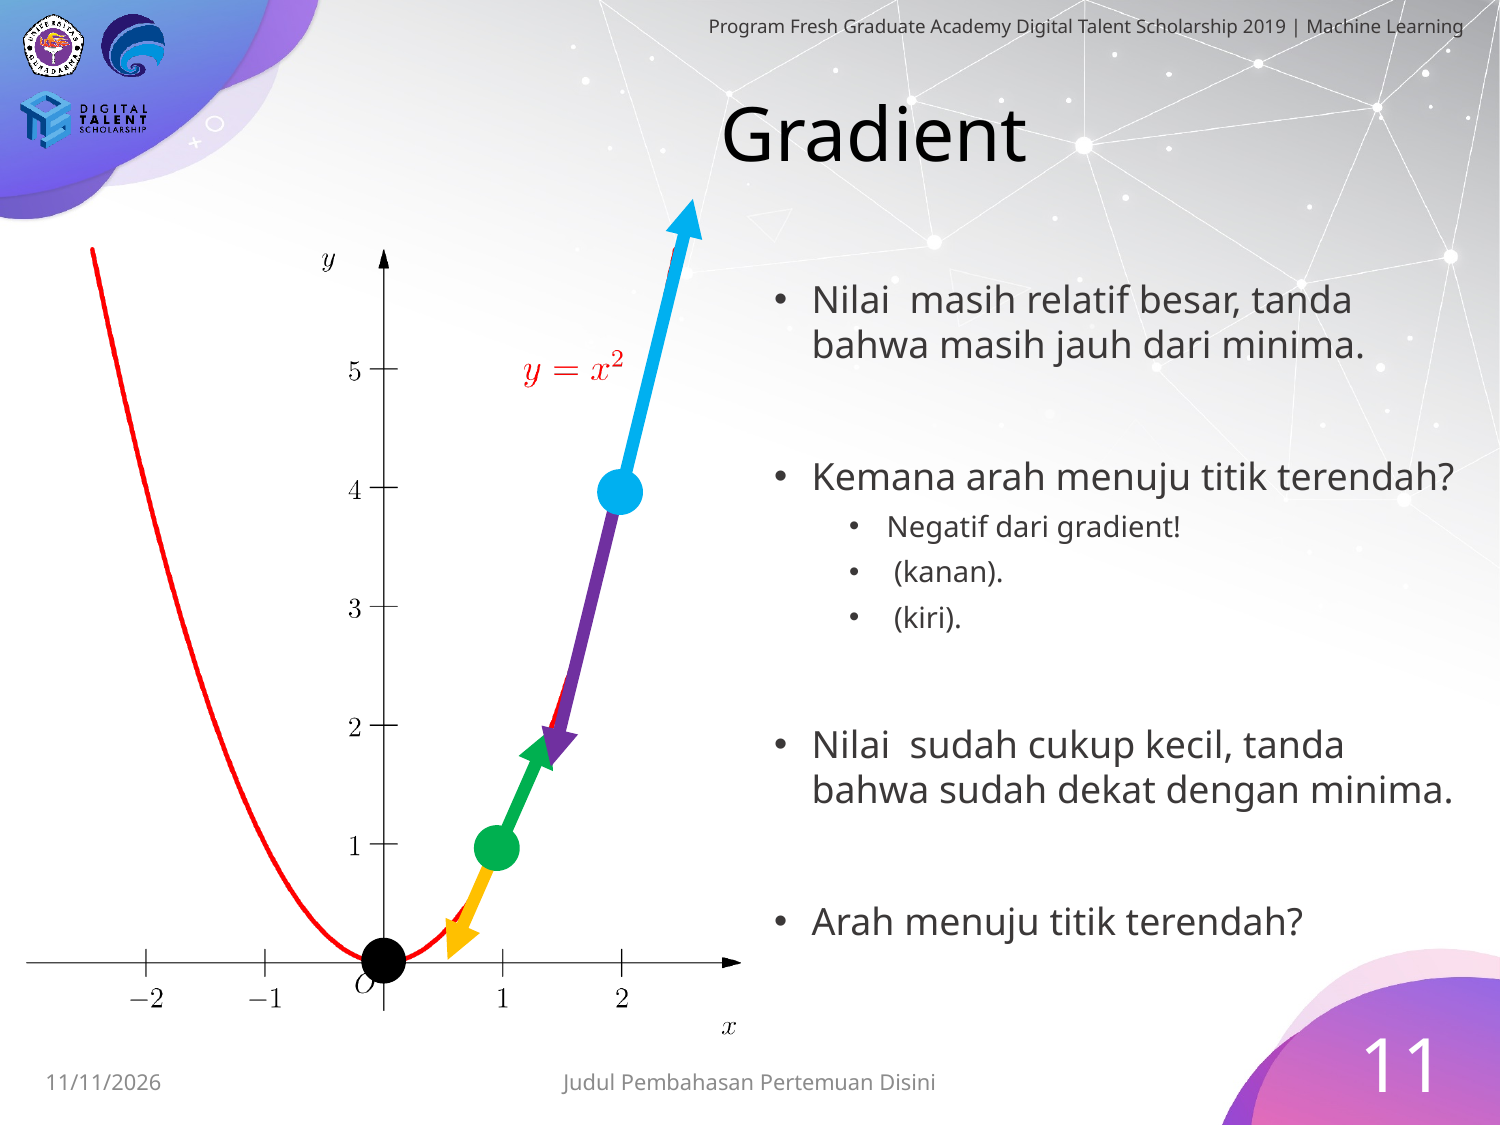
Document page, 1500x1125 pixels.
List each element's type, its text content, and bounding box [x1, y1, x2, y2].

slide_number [30, 1053, 272, 1114]
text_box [550, 484, 620, 767]
footer Judul Pembahasan Pertemuan Disini [382, 1053, 1118, 1114]
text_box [620, 198, 693, 496]
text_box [447, 850, 496, 960]
title Gradient [271, 67, 1478, 206]
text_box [496, 729, 551, 852]
picture [0, 0, 1500, 1125]
slide_number 11 [1327, 1023, 1478, 1114]
